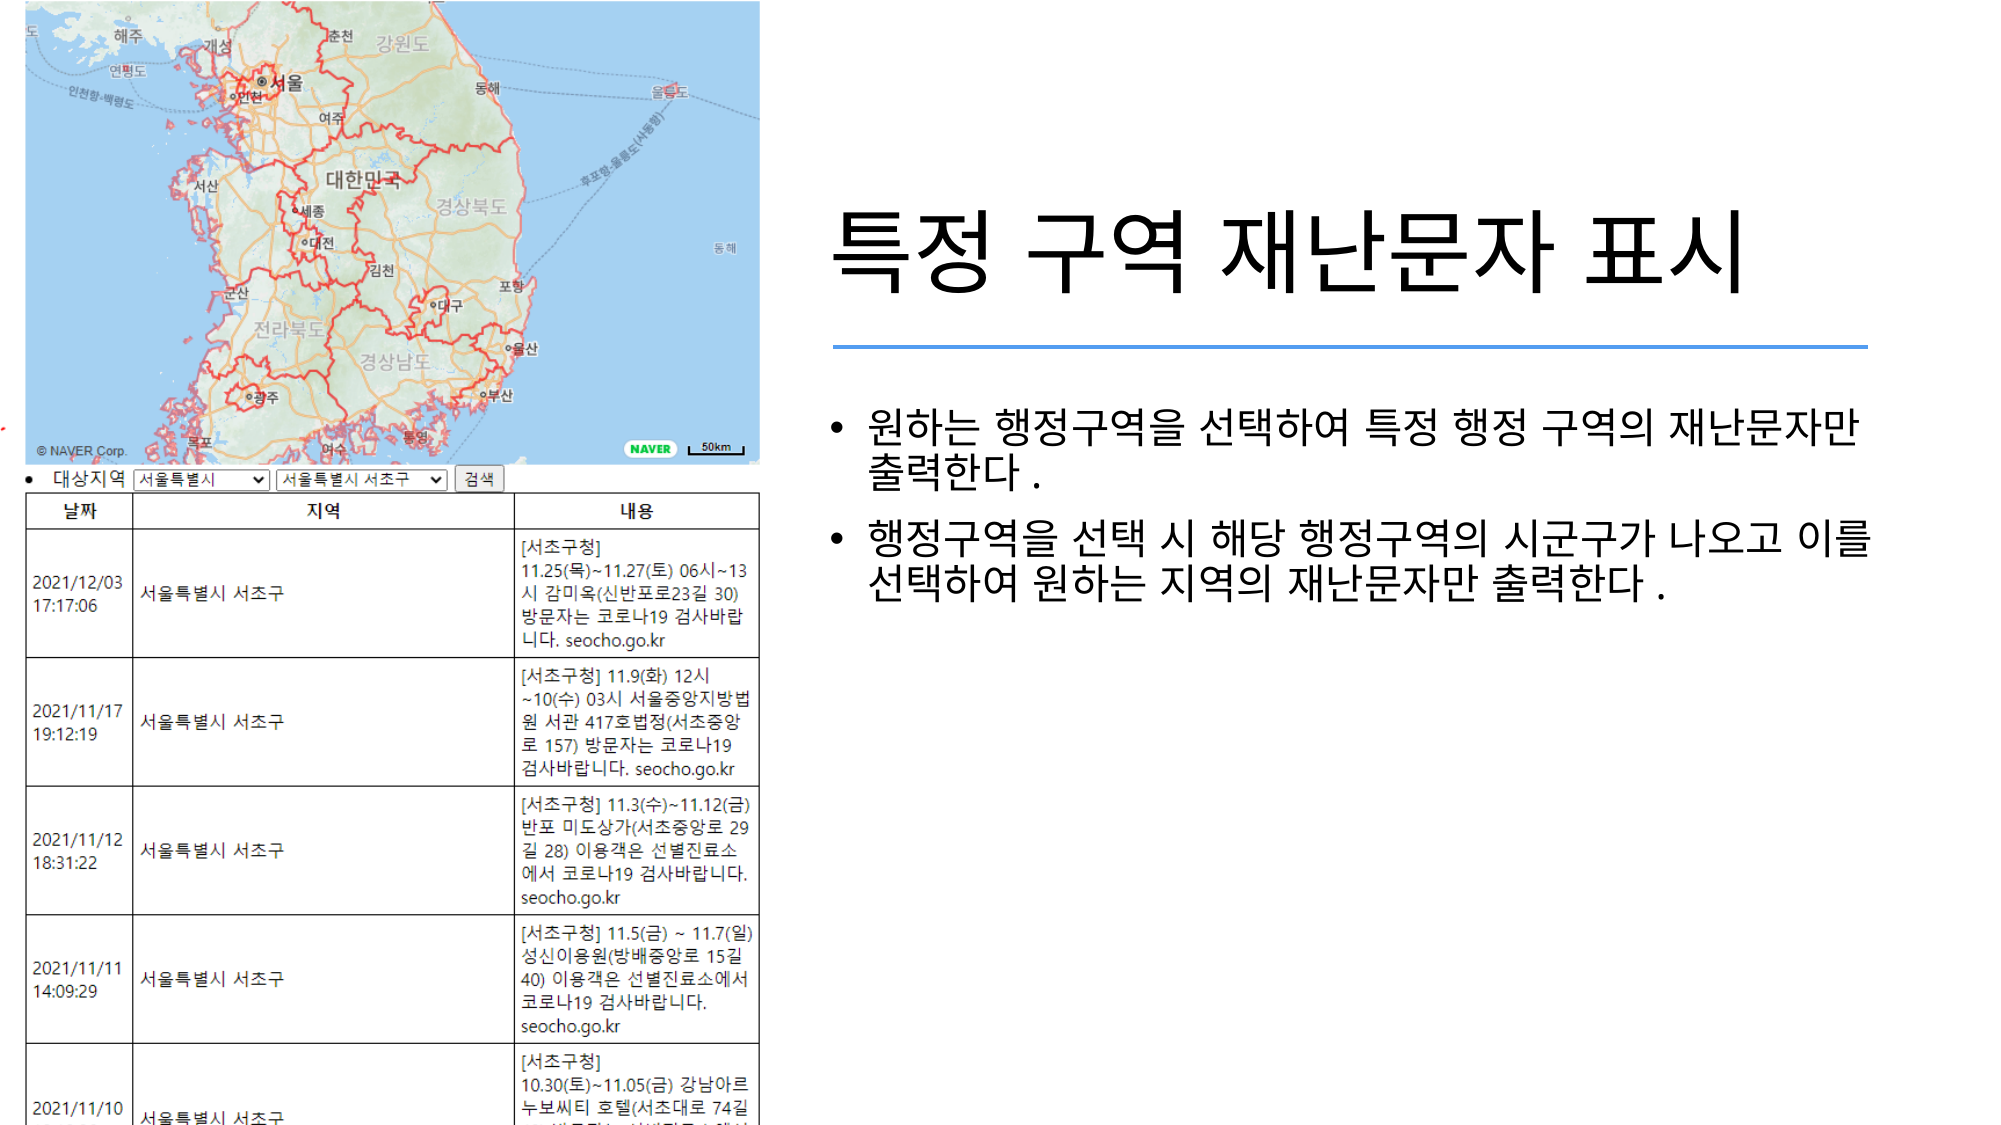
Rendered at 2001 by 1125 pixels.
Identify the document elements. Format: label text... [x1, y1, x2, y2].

list 원하는 행정구역을 선택하여 특정 행정 구역의 재난문자만 출력한다. 행정구역을 선택 시 해당 행정구역의 시군구가 나오고 이를 선택하여 원하는 지역의 재난문자만 출력한다. [814, 399, 1895, 1021]
picture [0, 0, 761, 1125]
title 특정 구역 재난문자 표시 [814, 103, 1895, 315]
